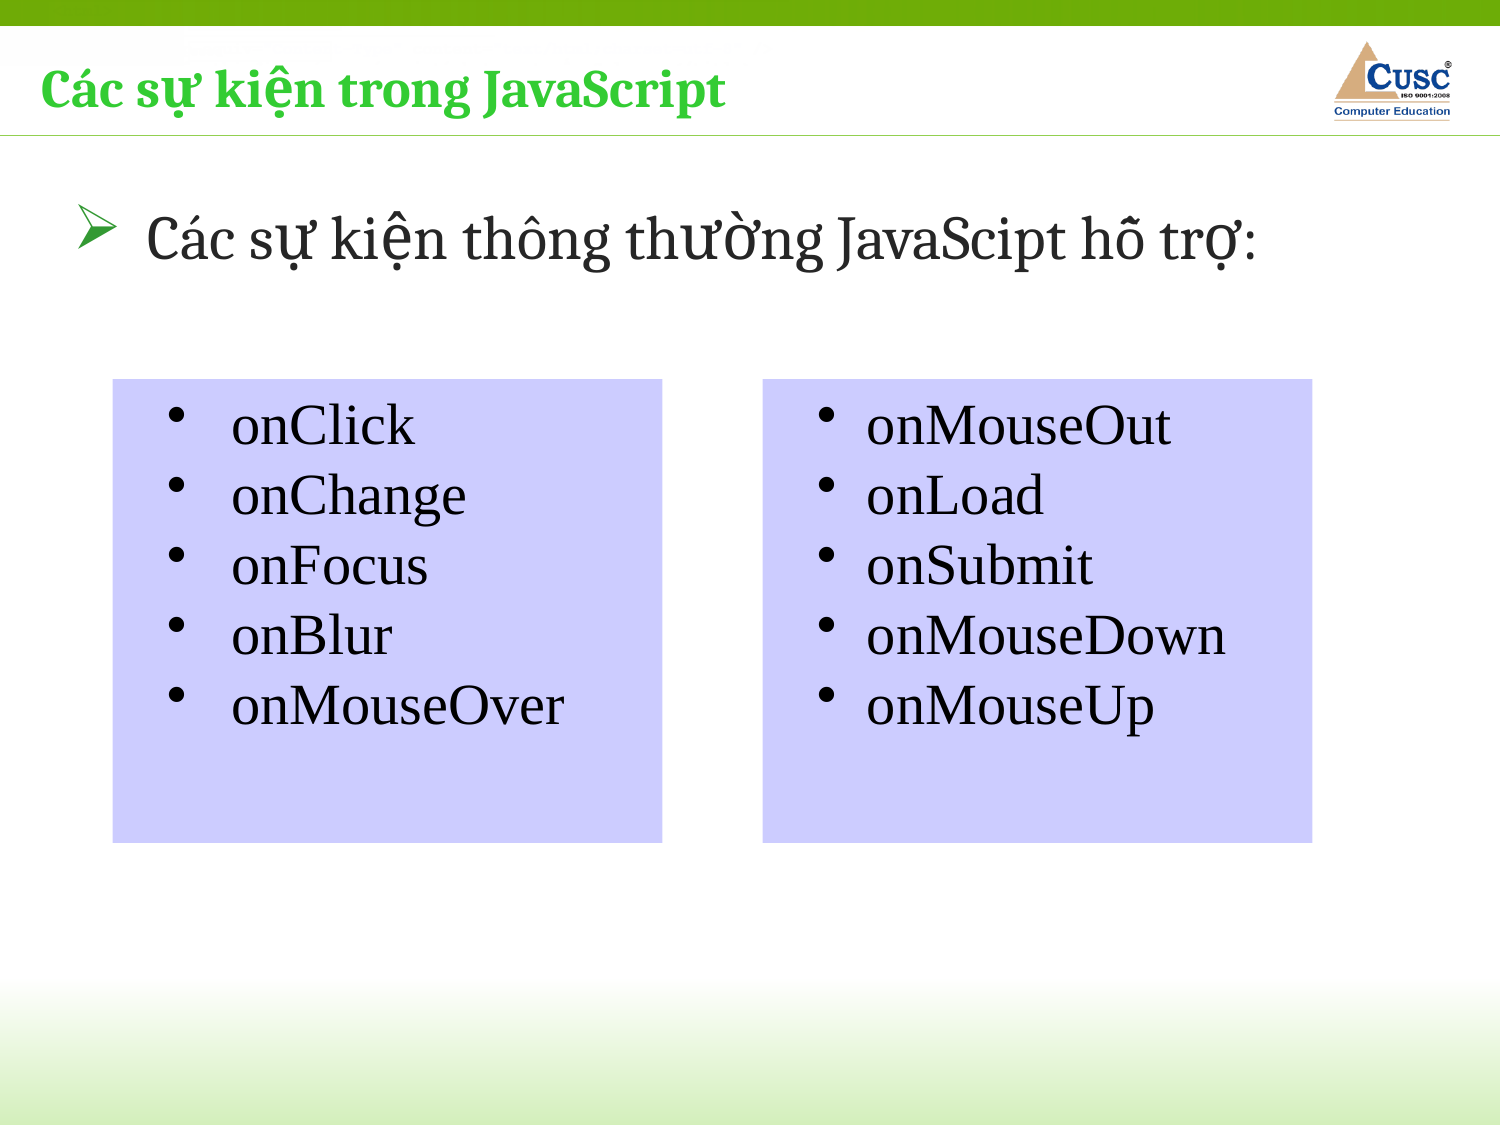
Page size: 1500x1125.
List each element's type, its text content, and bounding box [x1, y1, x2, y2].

text_box onMouseOut onLoad onSubmit onMouseDown onMouseUp [762, 379, 1313, 843]
picture [0, 0, 1500, 135]
text_box onClick onChange onFocus onBlur onMouseOver [112, 379, 663, 843]
list Các sự kiện trong JavaScript [41, 37, 1447, 135]
list Các sự kiện thông thường JavaScipt hỗ trợ: [72, 197, 1428, 952]
picture [0, 136, 1500, 979]
